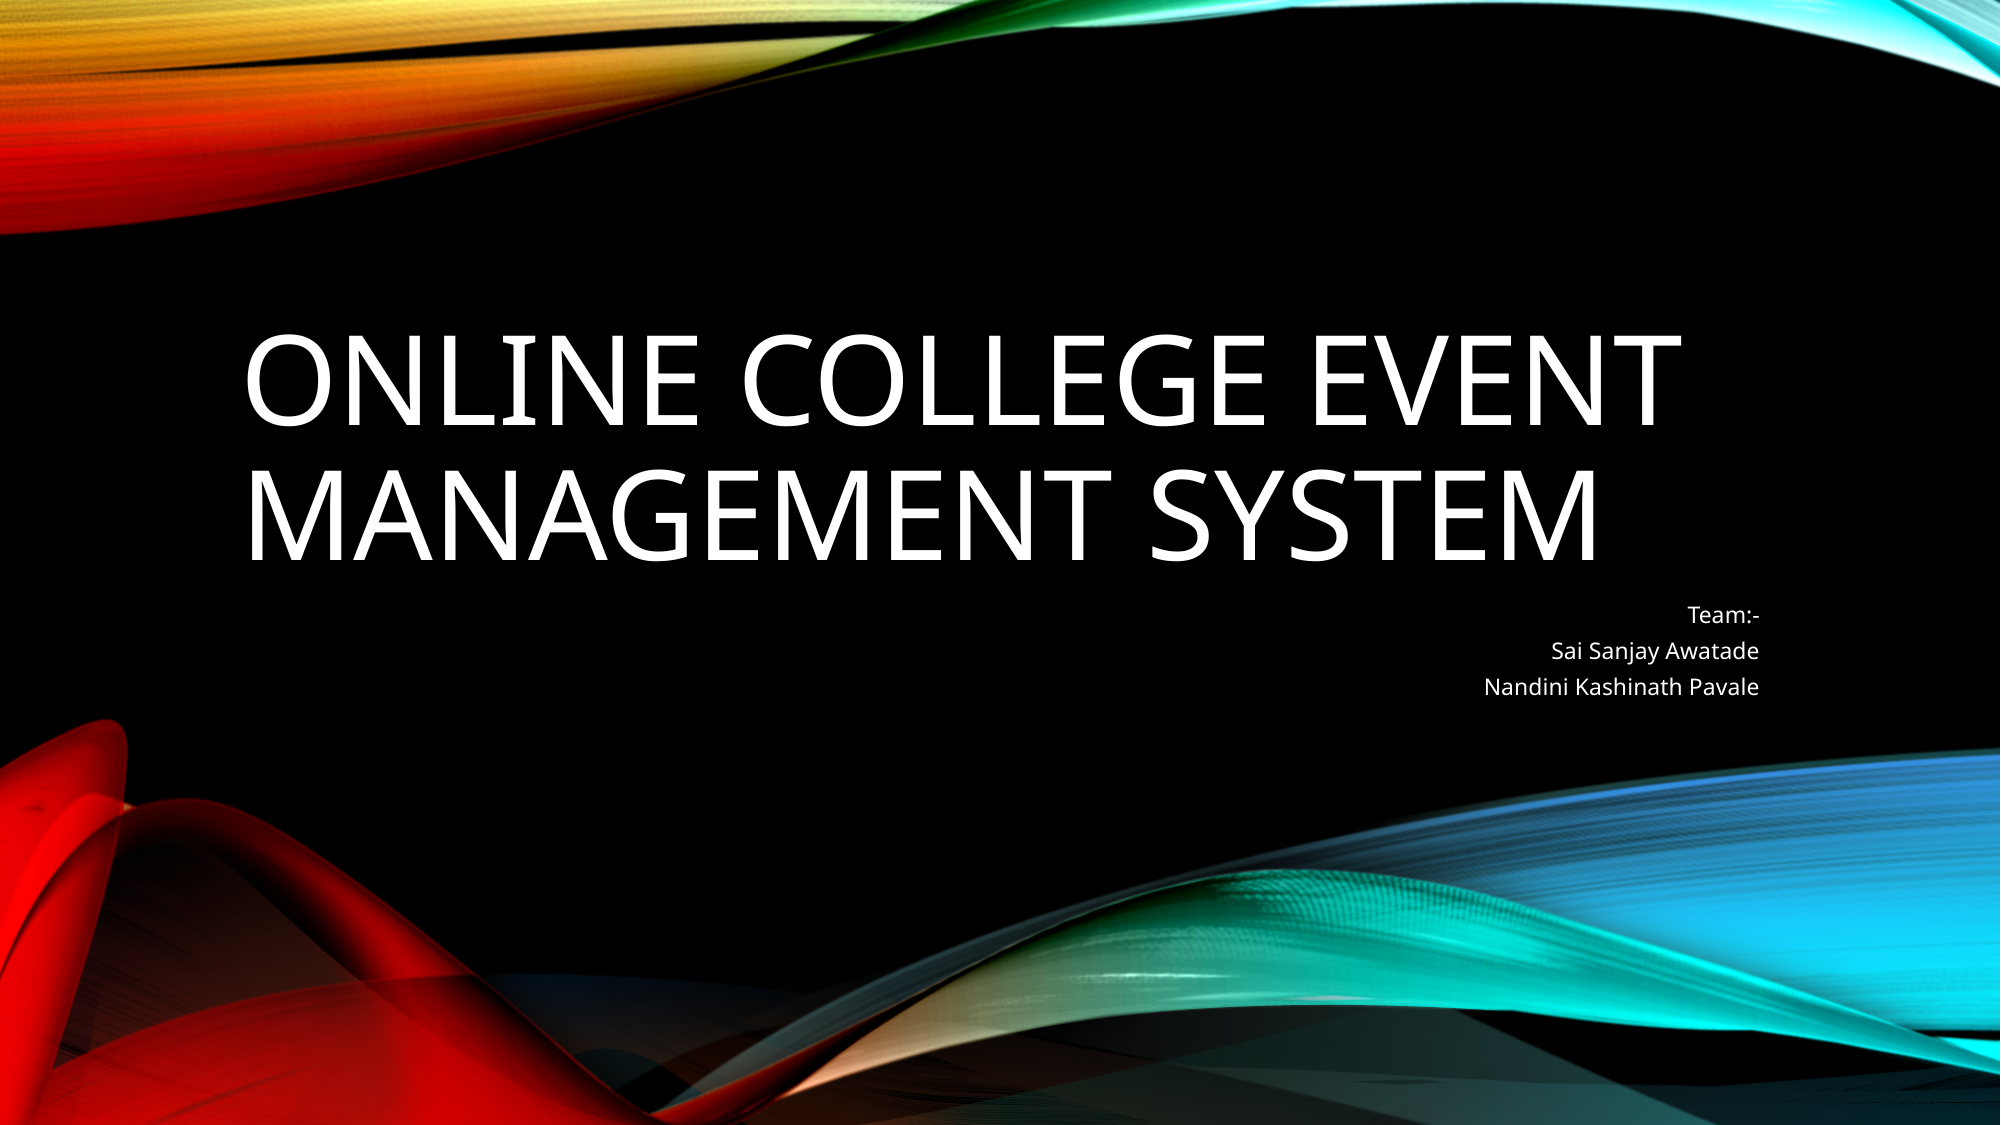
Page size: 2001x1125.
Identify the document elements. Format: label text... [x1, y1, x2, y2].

subtitle Team:- Sai Sanjay Awatade Nandini Kashinath Pavale [225, 595, 1775, 709]
picture [0, 717, 2000, 1125]
picture [0, 0, 2000, 237]
title Online college Event Management System [225, 295, 1775, 595]
